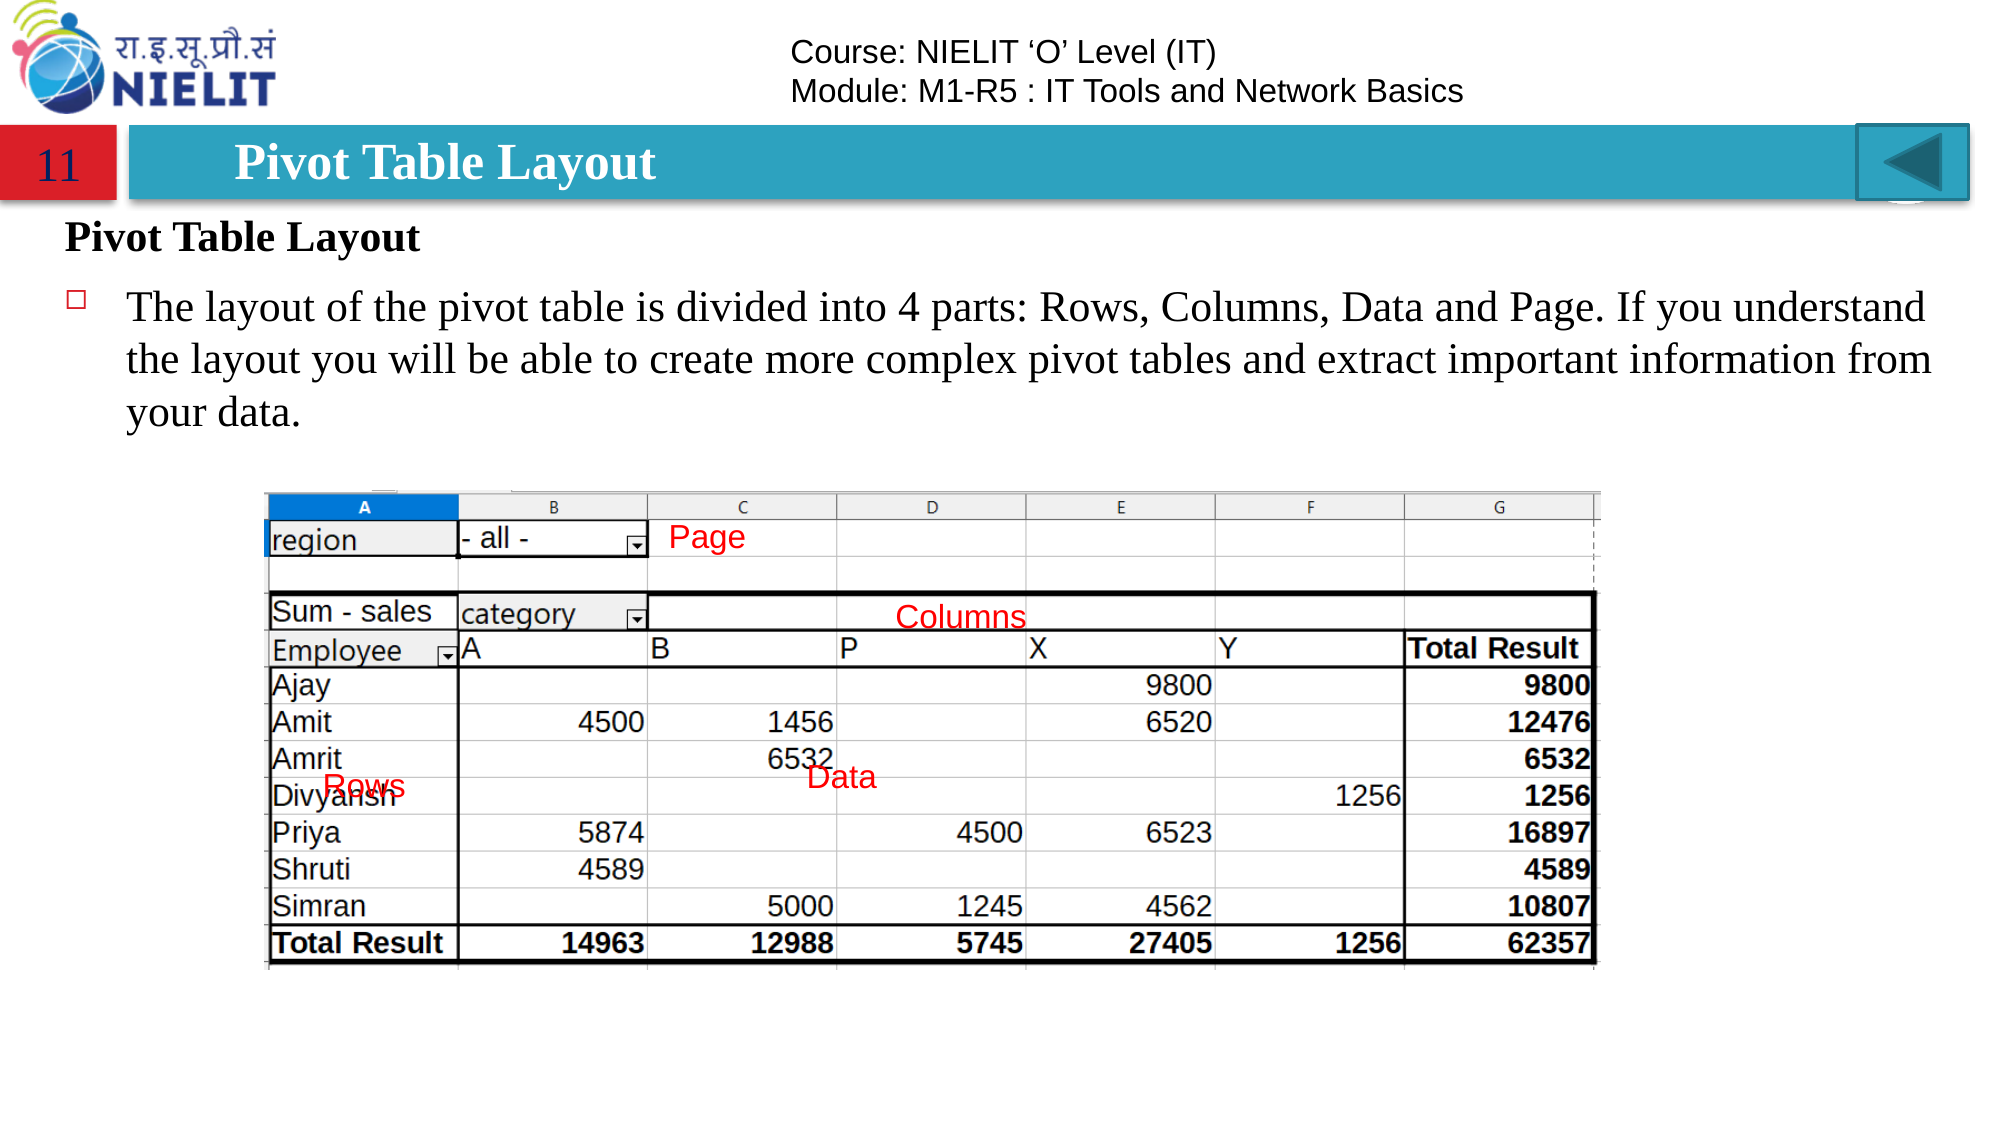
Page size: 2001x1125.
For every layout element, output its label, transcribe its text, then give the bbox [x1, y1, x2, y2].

list Pivot Table Layout The layout of the pivot table is divided into 4 parts: Rows, Columns, Data and Page. If you understand the layout you will be able to create more complex pivot tables and extract important information from your data. [46, 199, 1969, 1005]
title Pivot Table Layout [216, 125, 1969, 199]
picture [307, 10, 1891, 121]
slide_number 11 [0, 125, 117, 200]
picture [263, 490, 1601, 970]
picture [12, 0, 276, 114]
